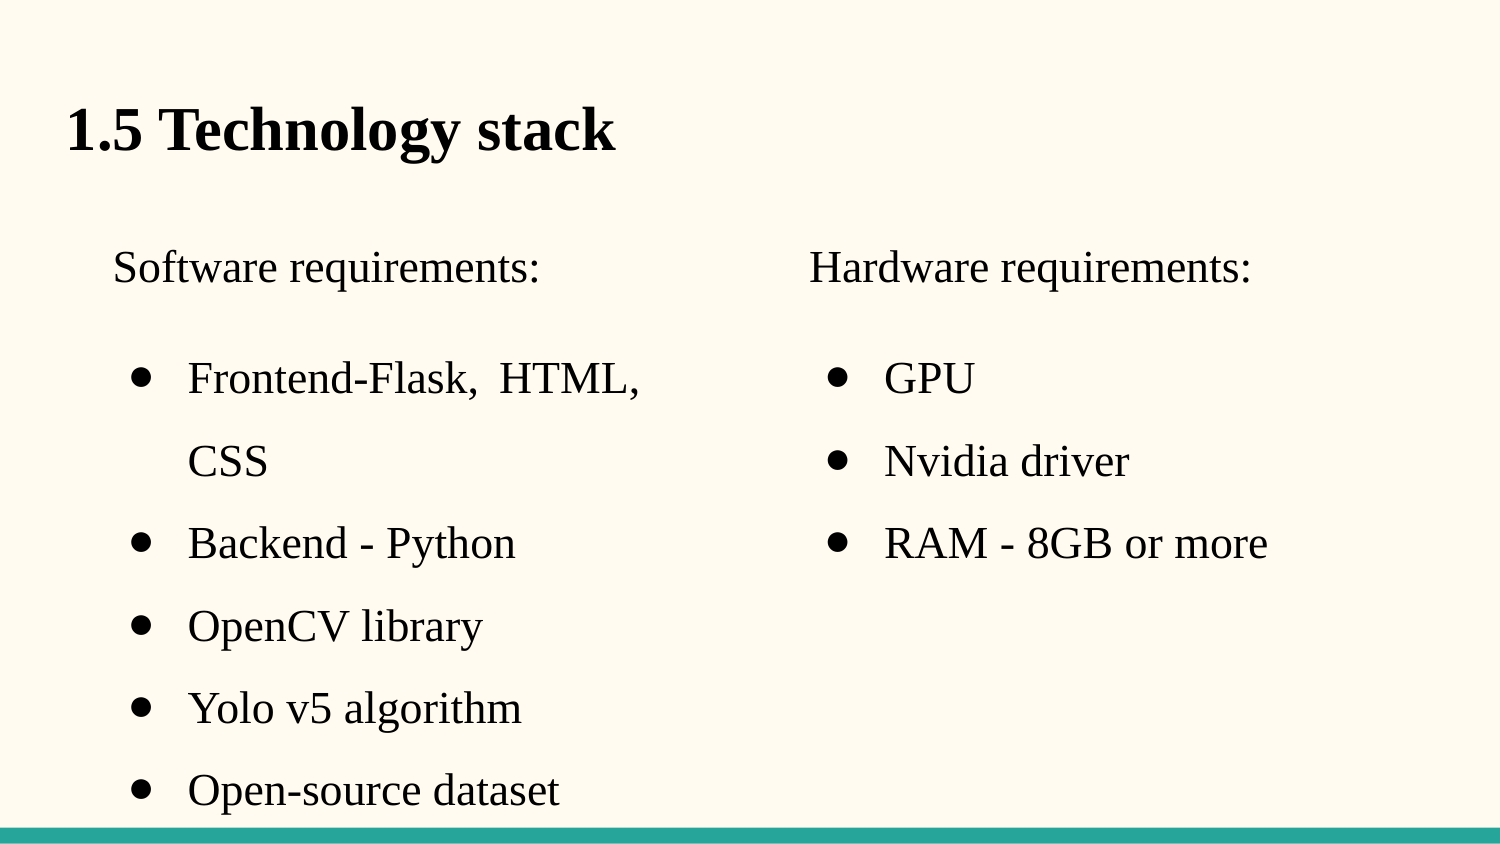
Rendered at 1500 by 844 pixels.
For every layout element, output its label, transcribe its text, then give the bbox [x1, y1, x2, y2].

text_box Hardware requirements: GPU Nvidia driver RAM - 8GB or more [794, 193, 1392, 752]
text_box 1.5 Technology stack [51, 72, 1449, 174]
text_box Software requirements: Frontend-Flask, HTML, CSS Backend - Python OpenCV library Yolo v5 algorithm Open-source dataset [98, 193, 656, 751]
